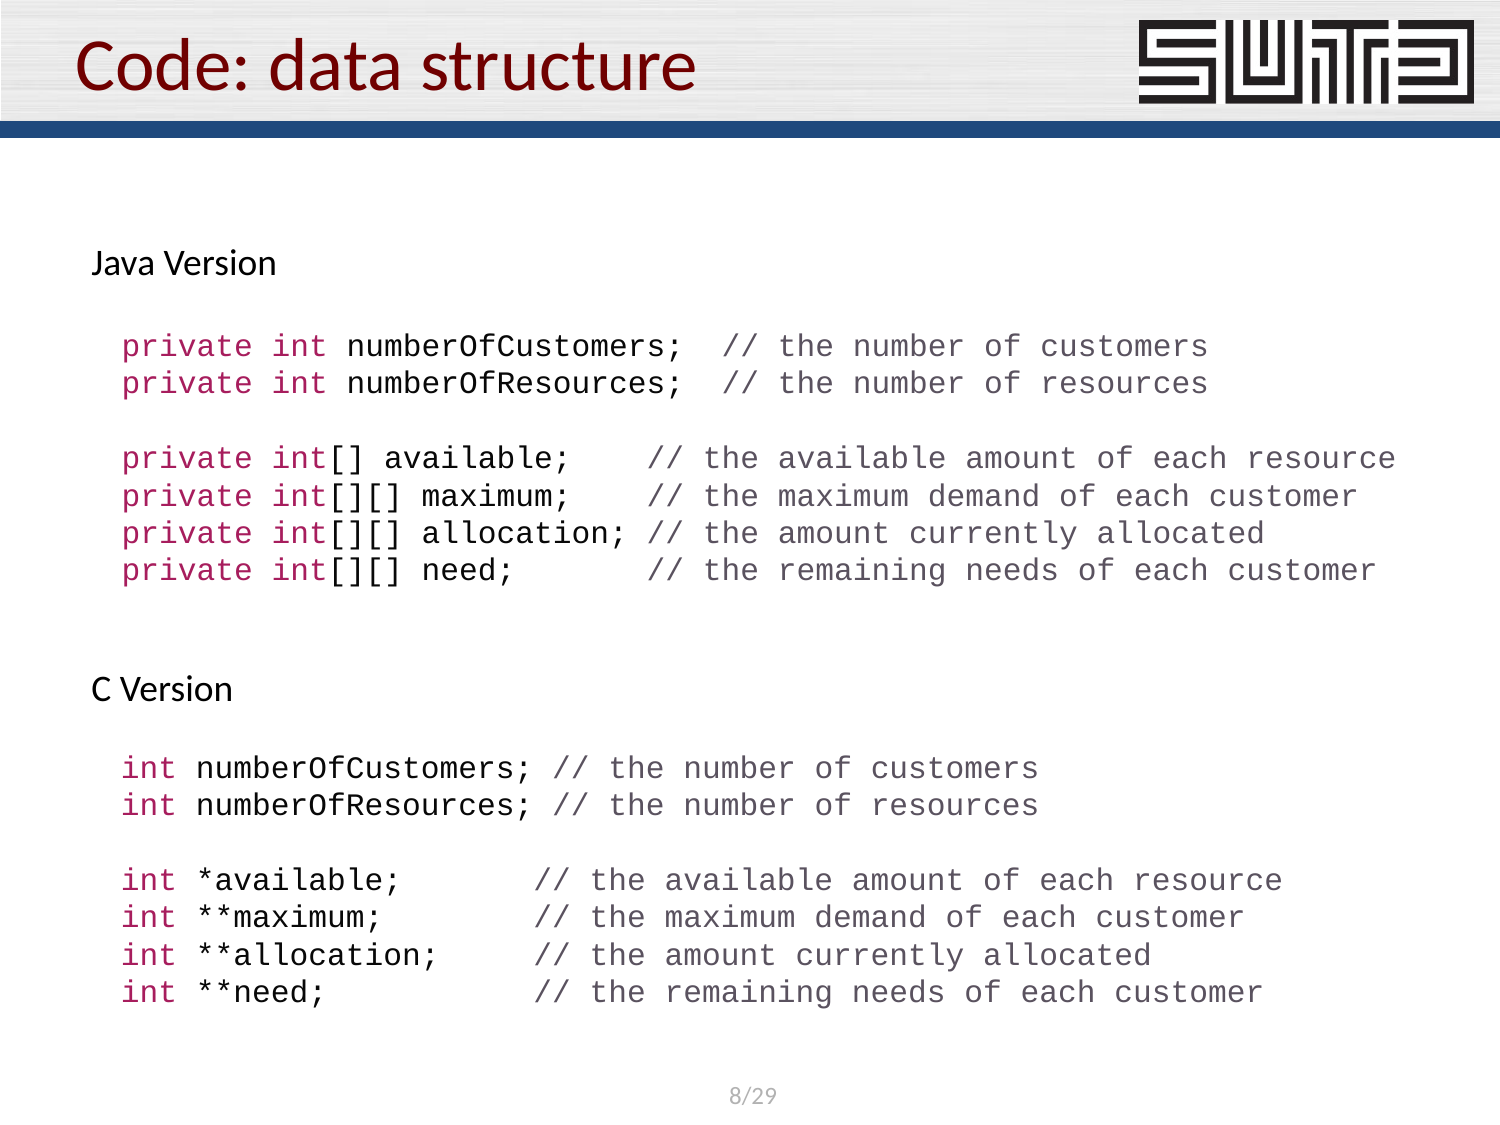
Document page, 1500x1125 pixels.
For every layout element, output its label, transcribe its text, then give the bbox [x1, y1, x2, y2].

text_box private int numberOfCustomers; // the number of customers private int numberOfResources; // the number of resources private int[] available; // the available amount of each resource private int[][] maximum; // the maximum demand of each customer private int[][] allocation; // the amount currently allocated private int[][] need; // the remaining needs of each customer [106, 317, 1412, 595]
slide_number 8 [679, 1065, 793, 1125]
text_box Java Version [76, 230, 396, 290]
text_box C Version [76, 656, 288, 717]
text_box int numberOfCustomers; // the number of customers int numberOfResources; // the number of resources int *available; // the available amount of each resource int **maximum; // the maximum demand of each customer int **allocation; // the amount currently allocated int **need; // the remaining needs of each customer [106, 739, 1299, 1017]
picture [1, 0, 1500, 121]
title Code: data structure [60, 24, 1341, 97]
